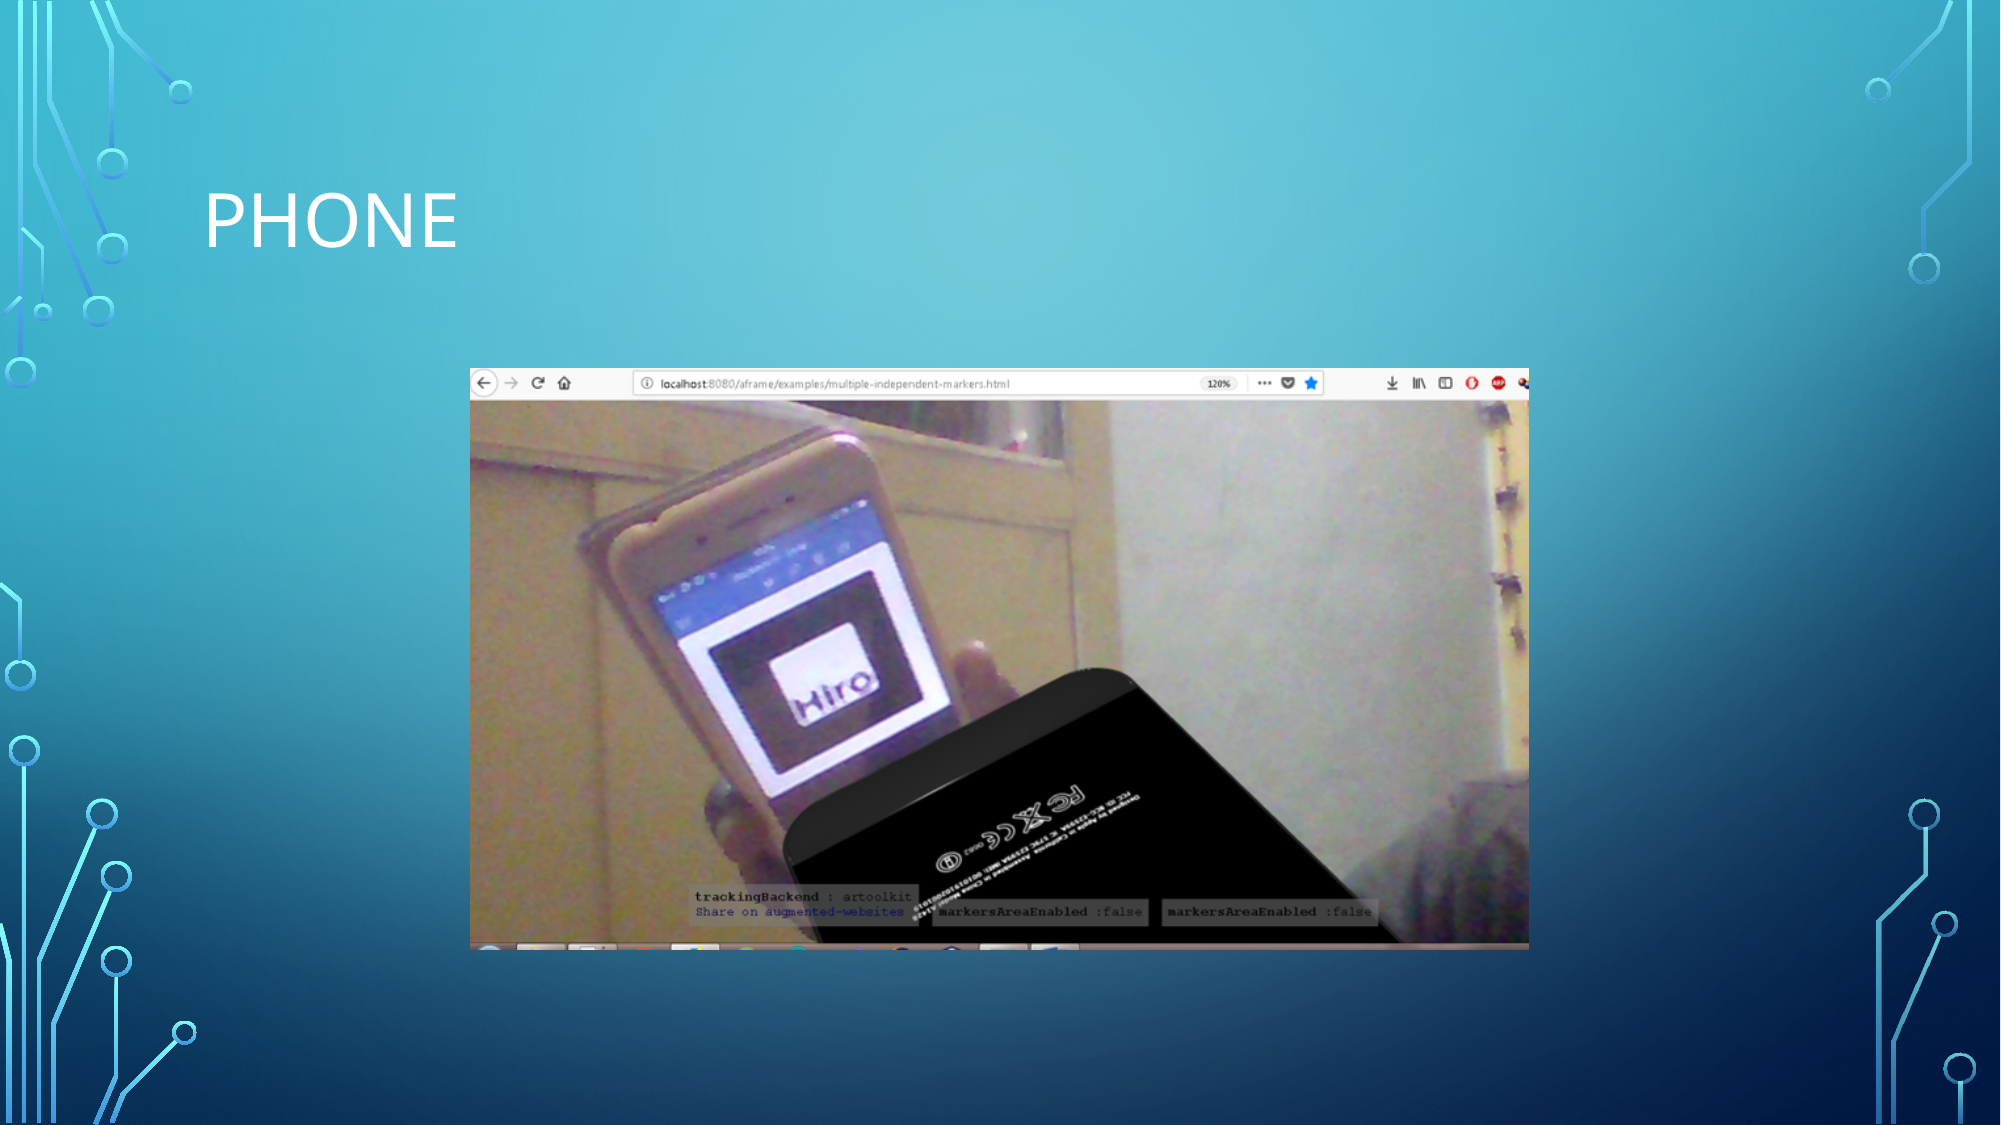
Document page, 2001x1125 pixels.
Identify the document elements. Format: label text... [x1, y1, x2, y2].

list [470, 368, 1530, 951]
title PHONE [187, 102, 1813, 344]
